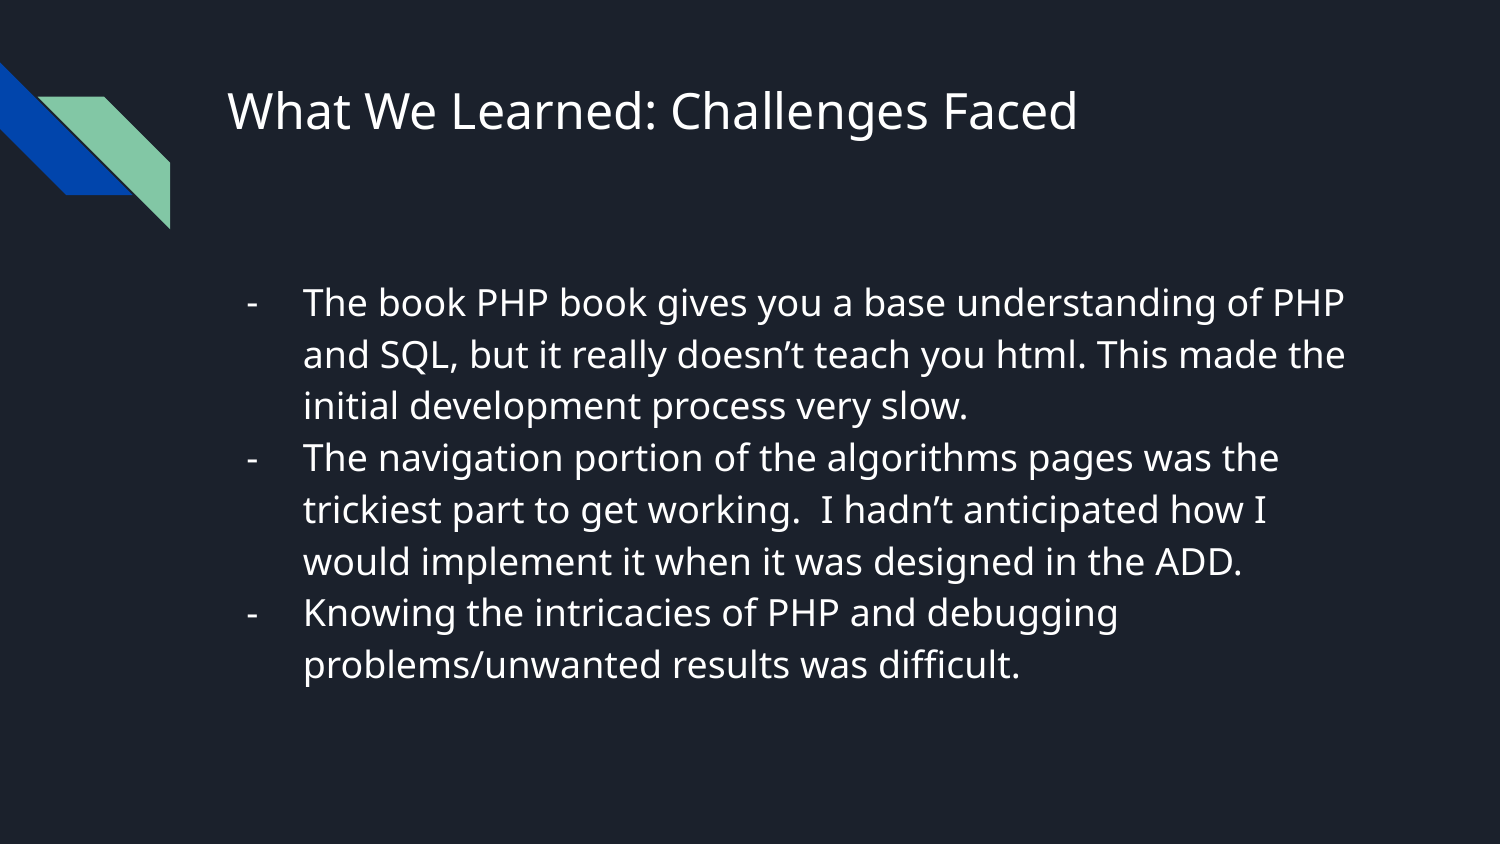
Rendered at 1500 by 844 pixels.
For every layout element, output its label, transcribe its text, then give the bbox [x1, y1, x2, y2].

title What We Learned: Challenges Faced [212, 64, 1368, 215]
list The book PHP book gives you a base understanding of PHP and SQL, but it really doesn’t teach you html. This made the initial development process very slow. The navigation portion of the algorithms pages was the trickiest part to get working. I hadn’t anticipated how I would implement it when it was designed in the ADD. Knowing the intricacies of PHP and debugging problems/unwanted results was difficult. [212, 257, 1368, 735]
